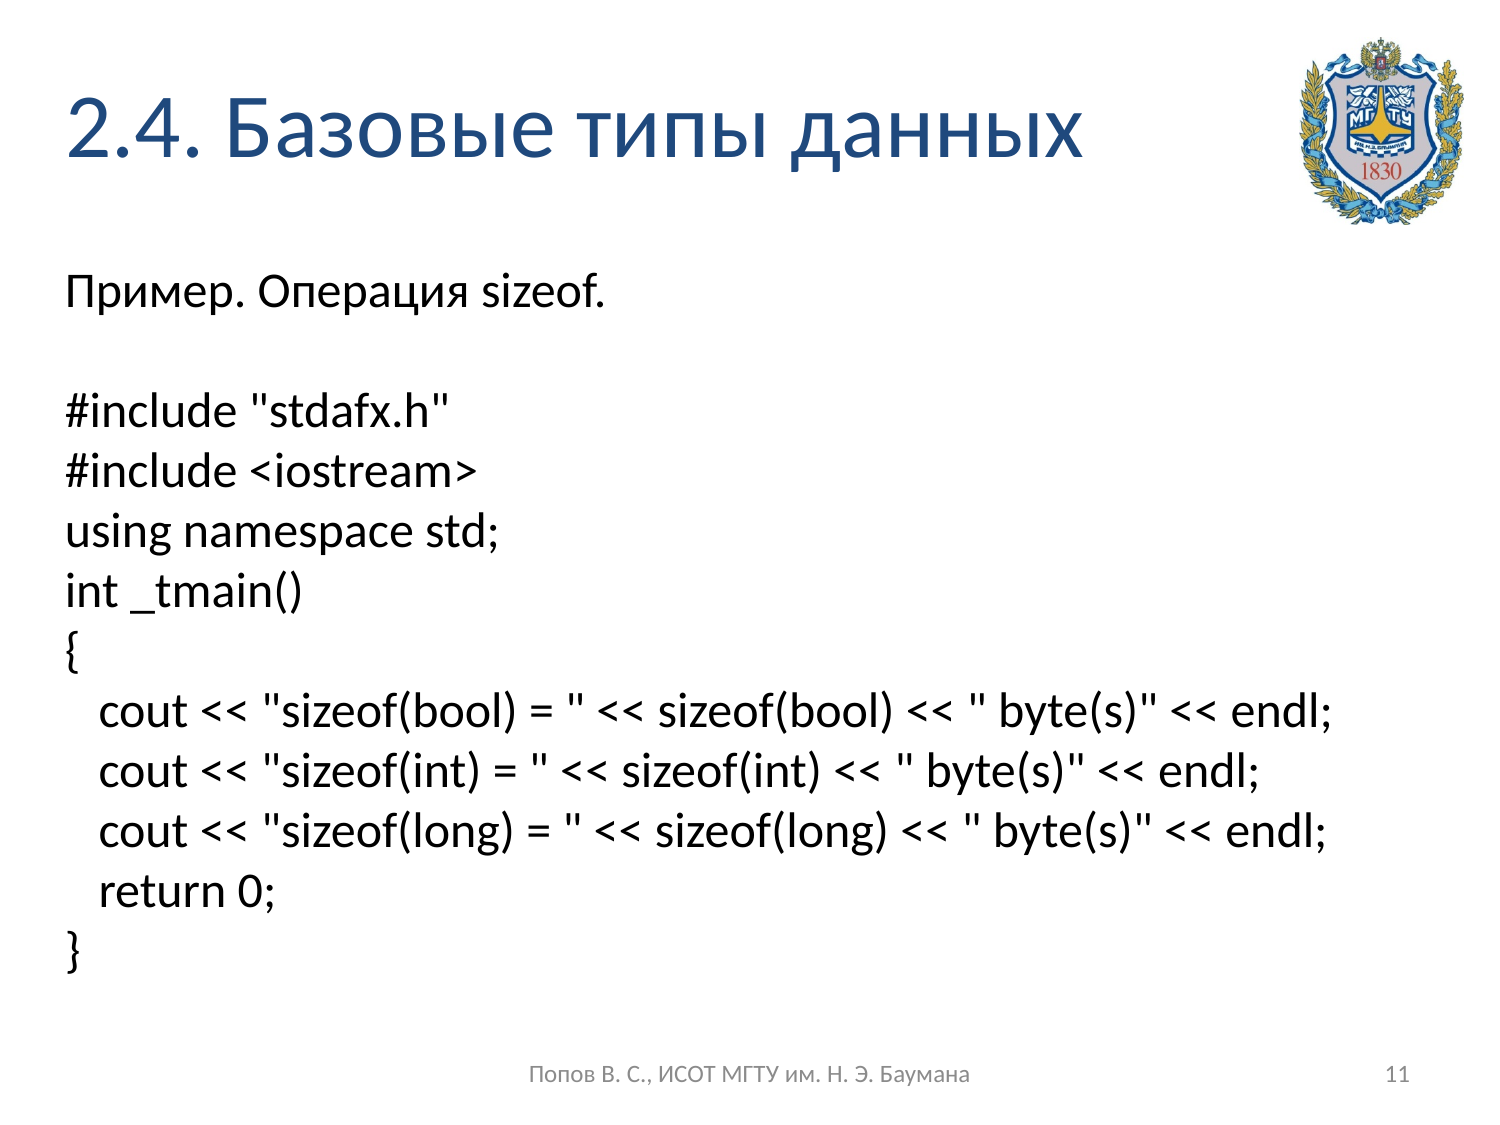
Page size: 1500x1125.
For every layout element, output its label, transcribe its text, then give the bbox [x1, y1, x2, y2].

picture [1299, 37, 1464, 226]
text_box Пример. Операция sizeof. #include "stdafx.h" #include <iostream> using namespace std; int _tmain() { cout << "sizeof(bool) = " << sizeof(bool) << " byte(s)" << endl; cout << "sizeof(int) = " << sizeof(int) << " byte(s)" << endl; cout << "sizeof(long) = " << sizeof(long) << " byte(s)" << endl; return 0; } [50, 249, 1450, 1075]
title 2.4. Базовые типы данных [50, 0, 1275, 242]
footer Попов В. С., ИСОТ МГТУ им. Н. Э. Баумана [512, 1075, 988, 1103]
slide_number 11 [1074, 1075, 1425, 1103]
